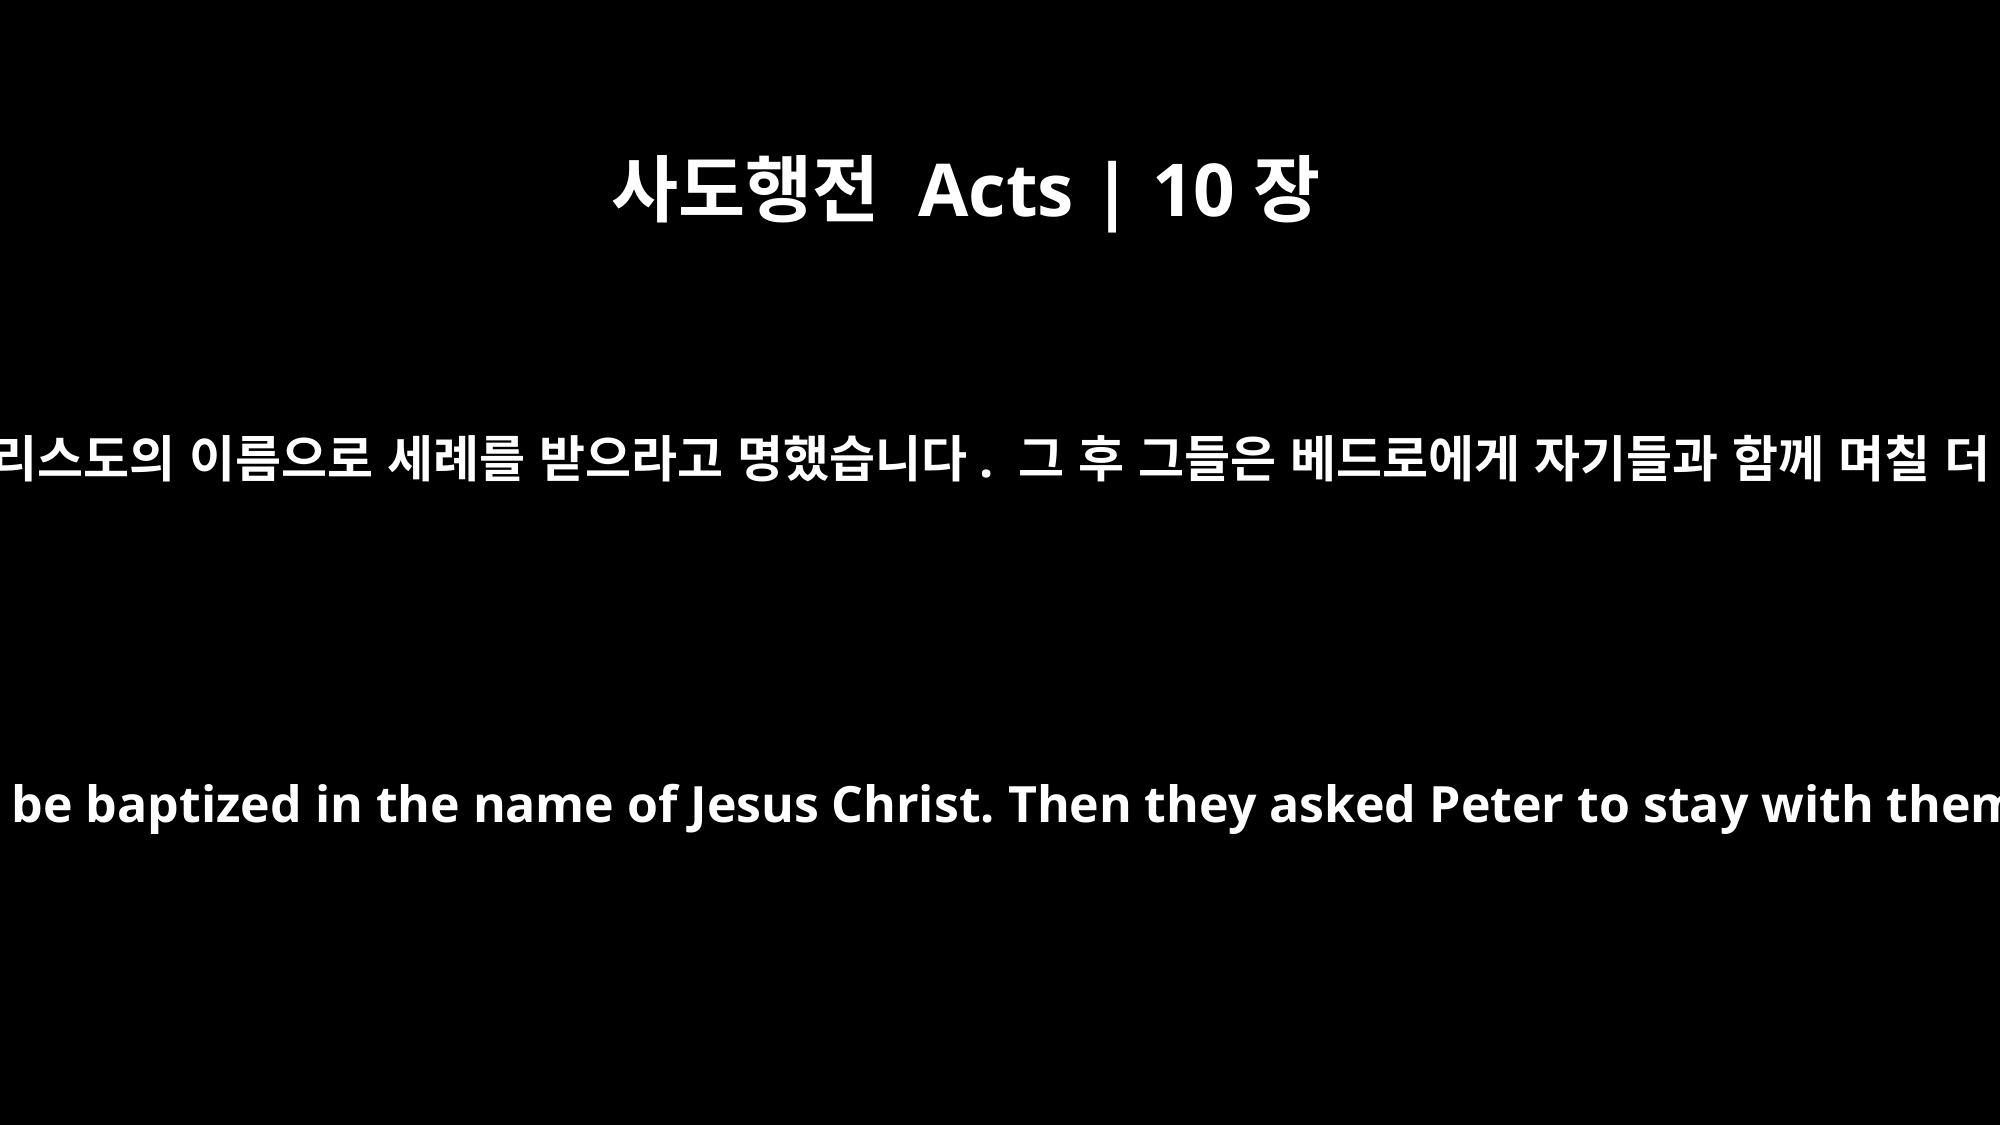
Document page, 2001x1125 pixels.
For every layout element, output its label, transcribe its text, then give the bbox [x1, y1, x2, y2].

text_box 48 그래서 베드로는 그들에게 예수 그리스도의 이름으로 세례를 받으라고 명했습니다. 그 후 그들은 베드로에게 자기들과 함께 며칠 더 머물다 갈 것을 간청했습니다. [0, 359, 2000, 495]
text_box 사도행전 Acts | 10장 [596, 136, 1336, 239]
text_box So he ordered that they be baptized in the name of Jesus Christ. Then they asked Peter to stay with them for a few days. [0, 764, 2000, 840]
